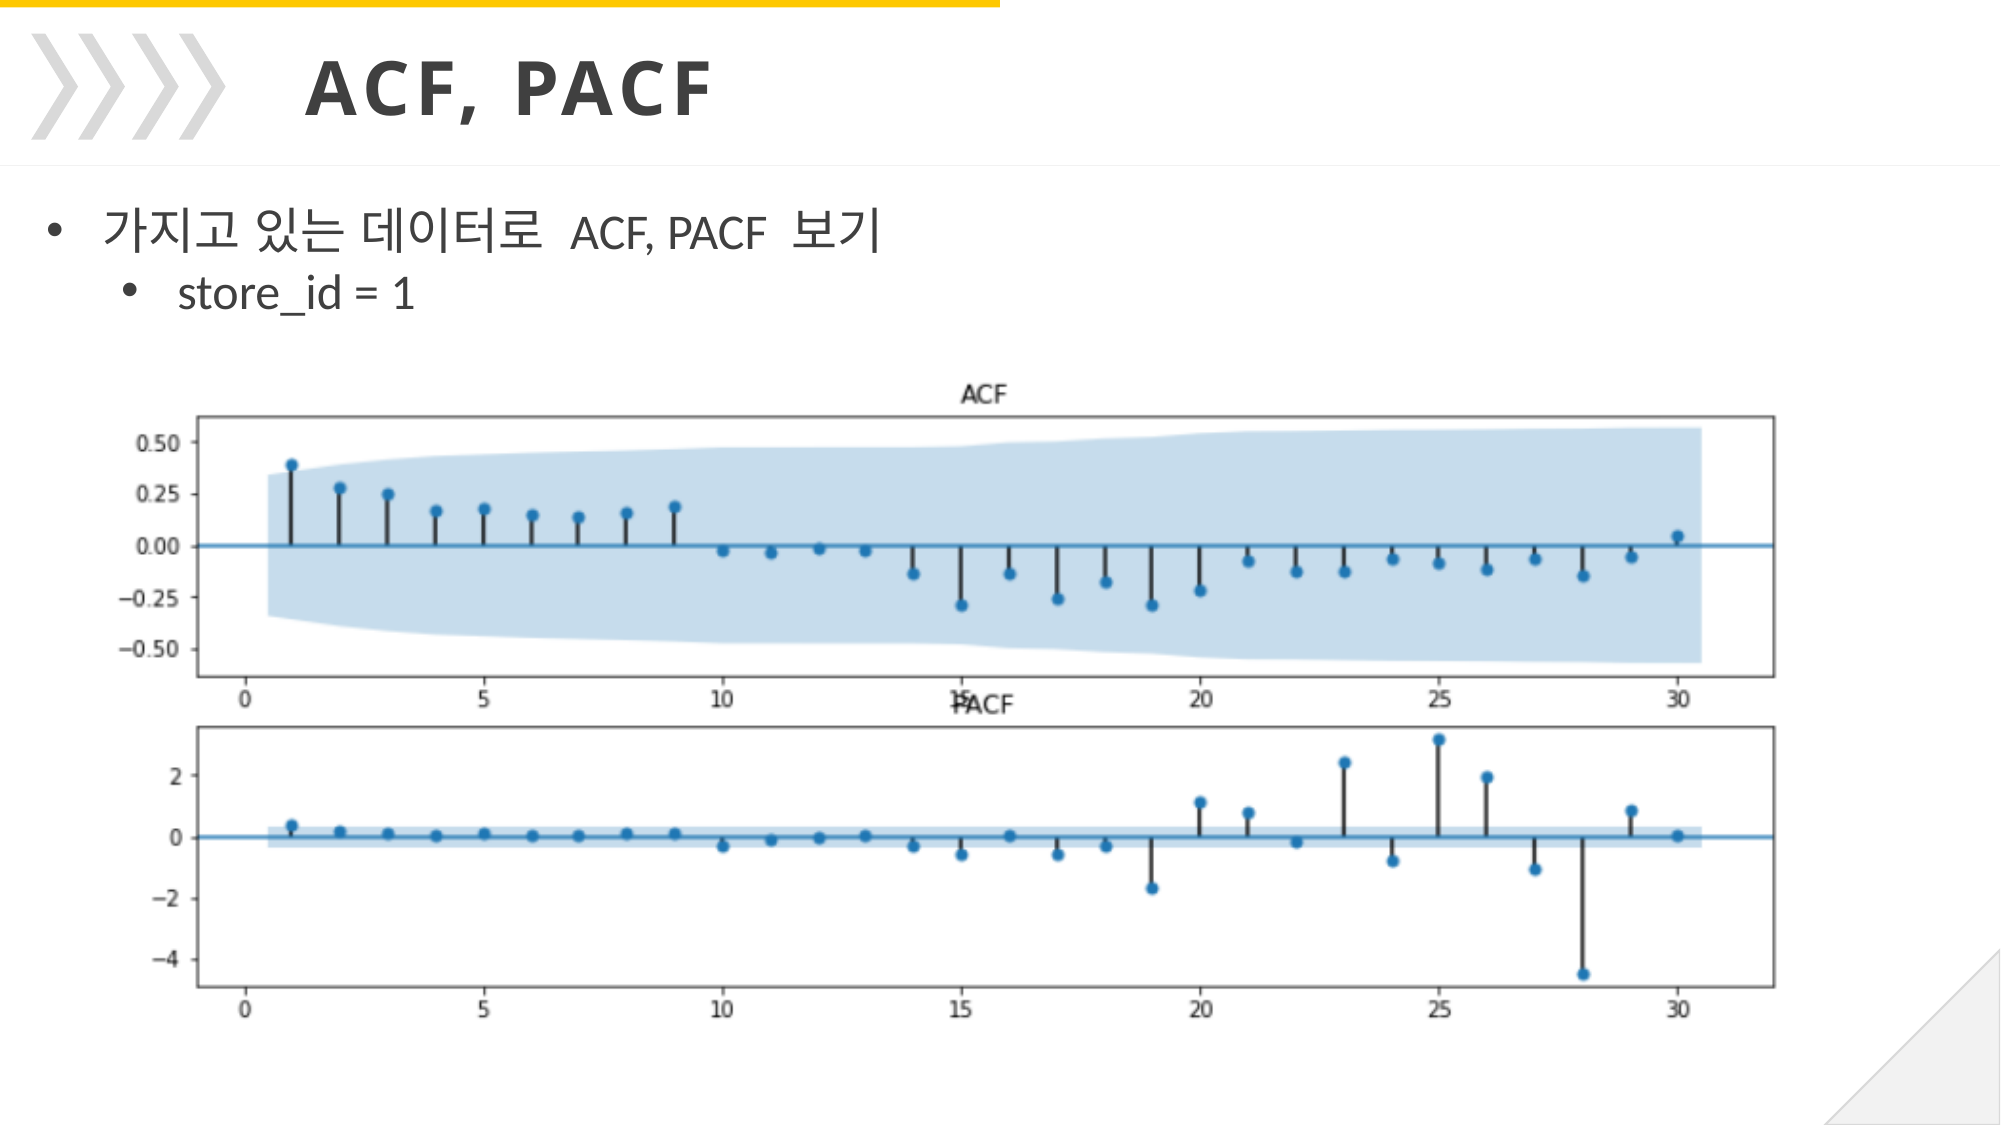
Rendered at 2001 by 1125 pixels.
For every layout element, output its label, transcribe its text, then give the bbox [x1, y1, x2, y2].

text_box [131, 33, 226, 140]
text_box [31, 33, 125, 140]
picture [101, 370, 1830, 1031]
text_box 가지고 있는 데이터로 ACF, PACF 보기 store_id = 1 [31, 191, 1892, 327]
text_box ACF, PACF [290, 33, 729, 139]
text_box [0, 0, 1001, 8]
